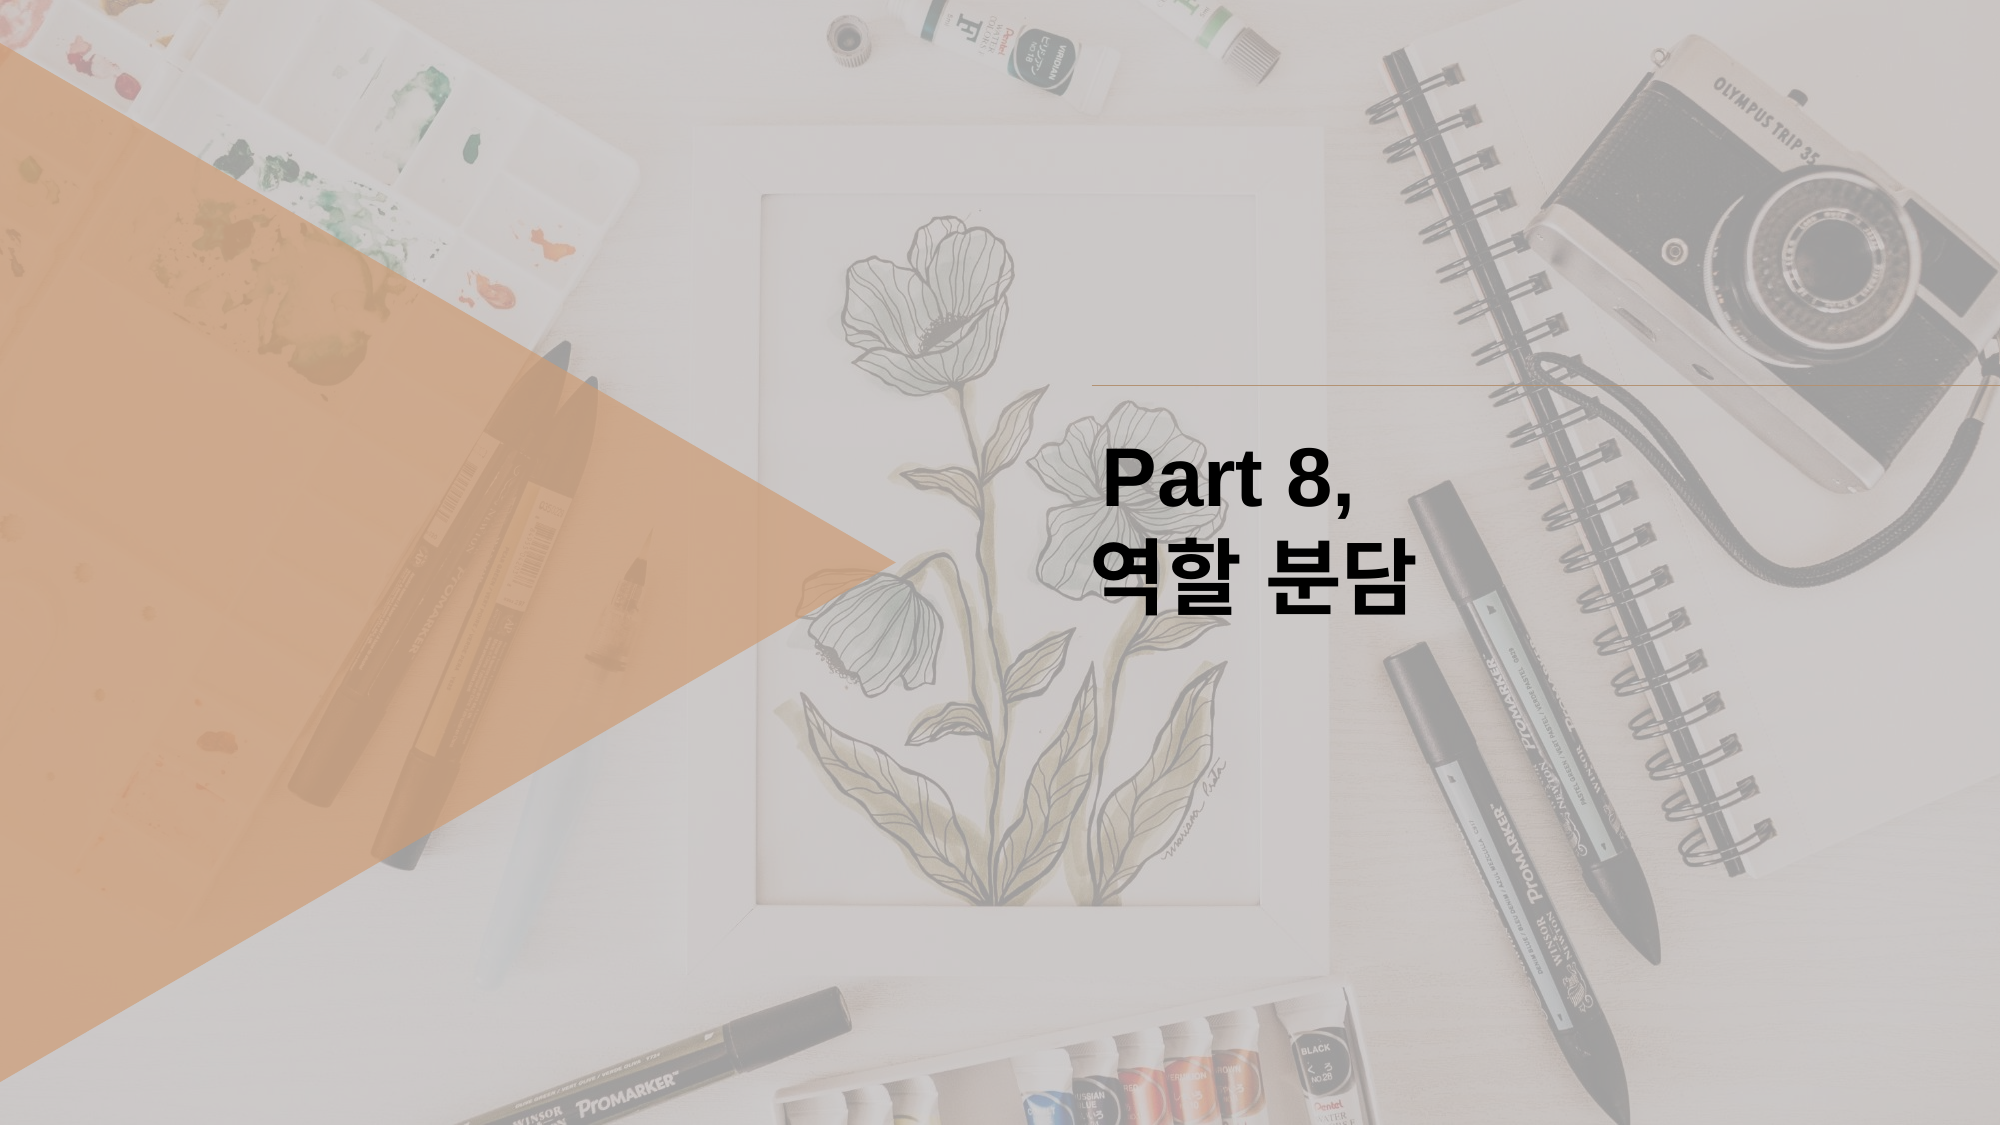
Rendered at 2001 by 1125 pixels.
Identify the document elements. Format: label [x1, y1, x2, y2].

text_box [0, 0, 2000, 1125]
